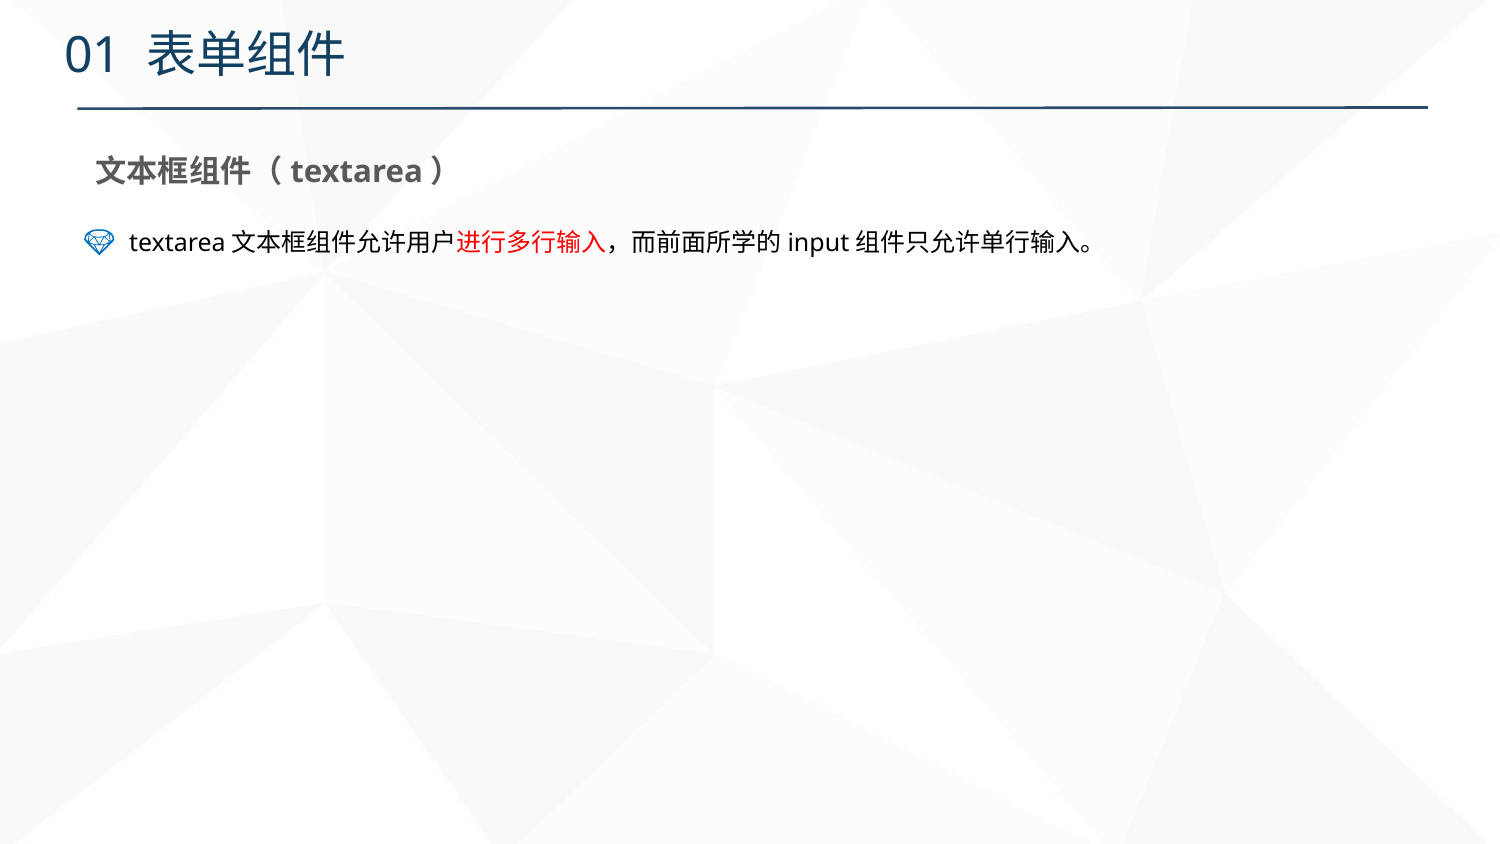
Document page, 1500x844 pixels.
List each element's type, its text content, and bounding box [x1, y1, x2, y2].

title 01 表单组件 [49, 22, 1344, 92]
text_box 文本框组件（textarea） [84, 145, 479, 195]
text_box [84, 213, 1430, 265]
